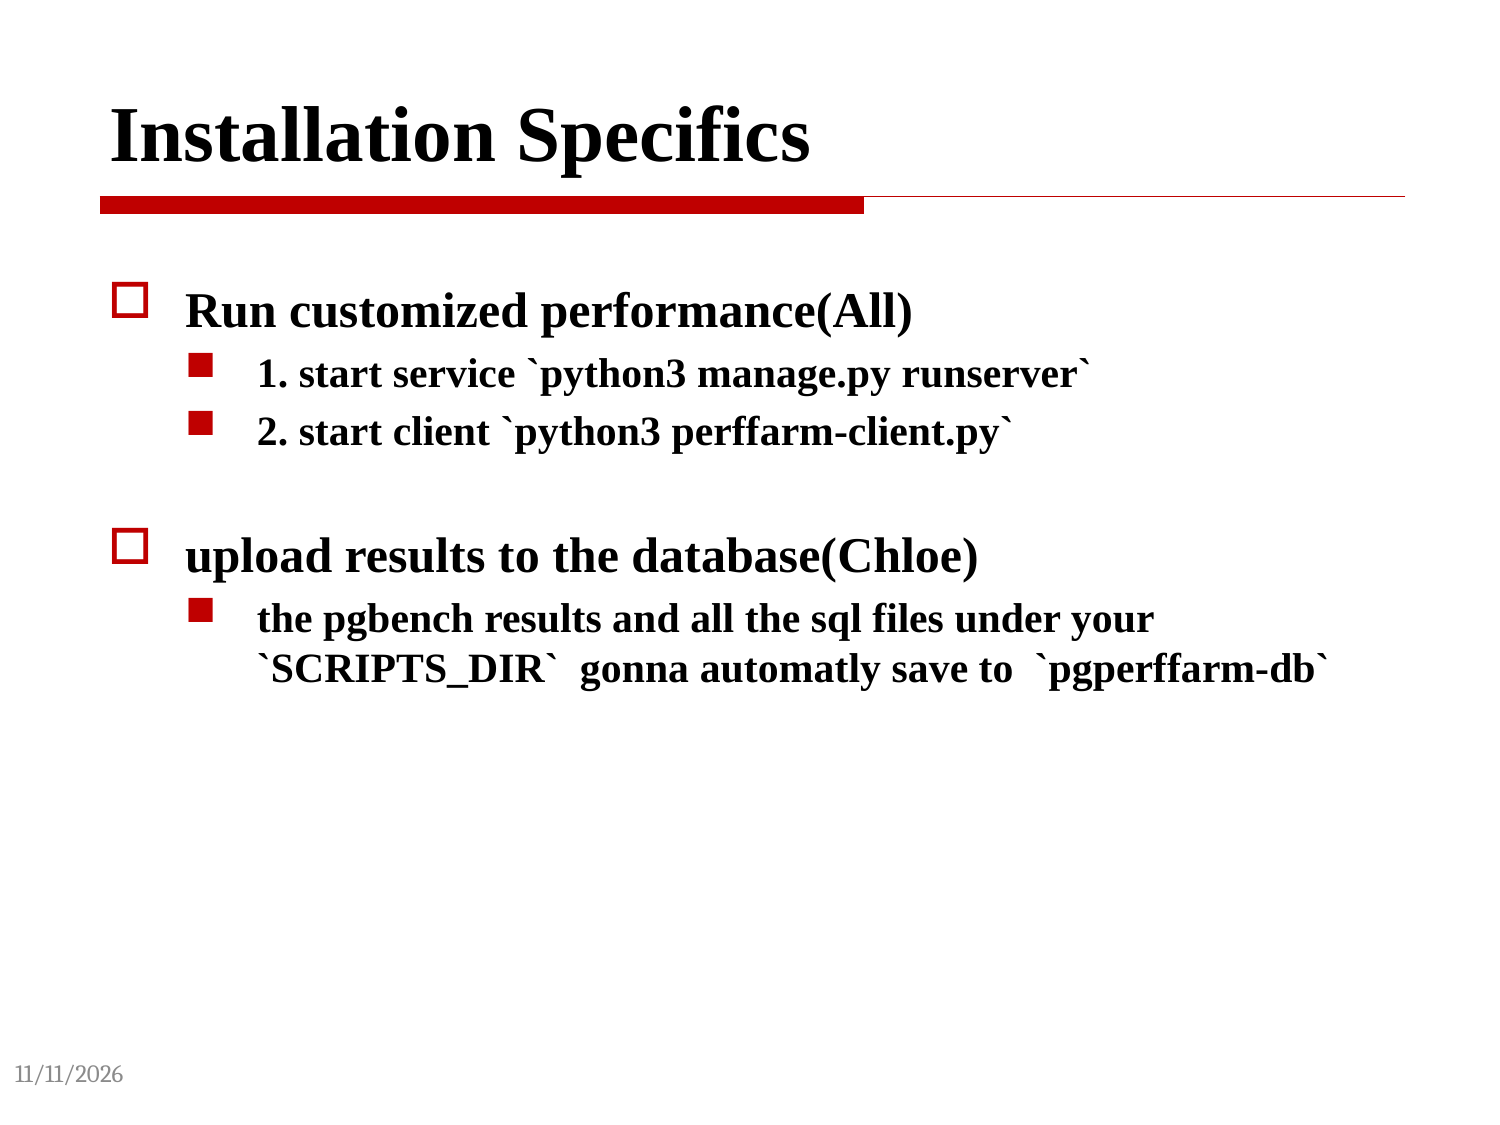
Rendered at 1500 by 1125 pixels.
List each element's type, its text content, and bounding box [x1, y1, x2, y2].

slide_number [0, 1042, 350, 1103]
list Run customized performance(All) 1. start service `python3 manage.py runserver` 2. start client `python3 perffarm-client.py` upload results to the database(Chloe) the pgbench results and all the sql files under your `SCRIPTS_DIR` gonna automatly save to `pgperffarm-db` [92, 269, 1407, 1043]
title Installation Specifics [94, 50, 1407, 185]
